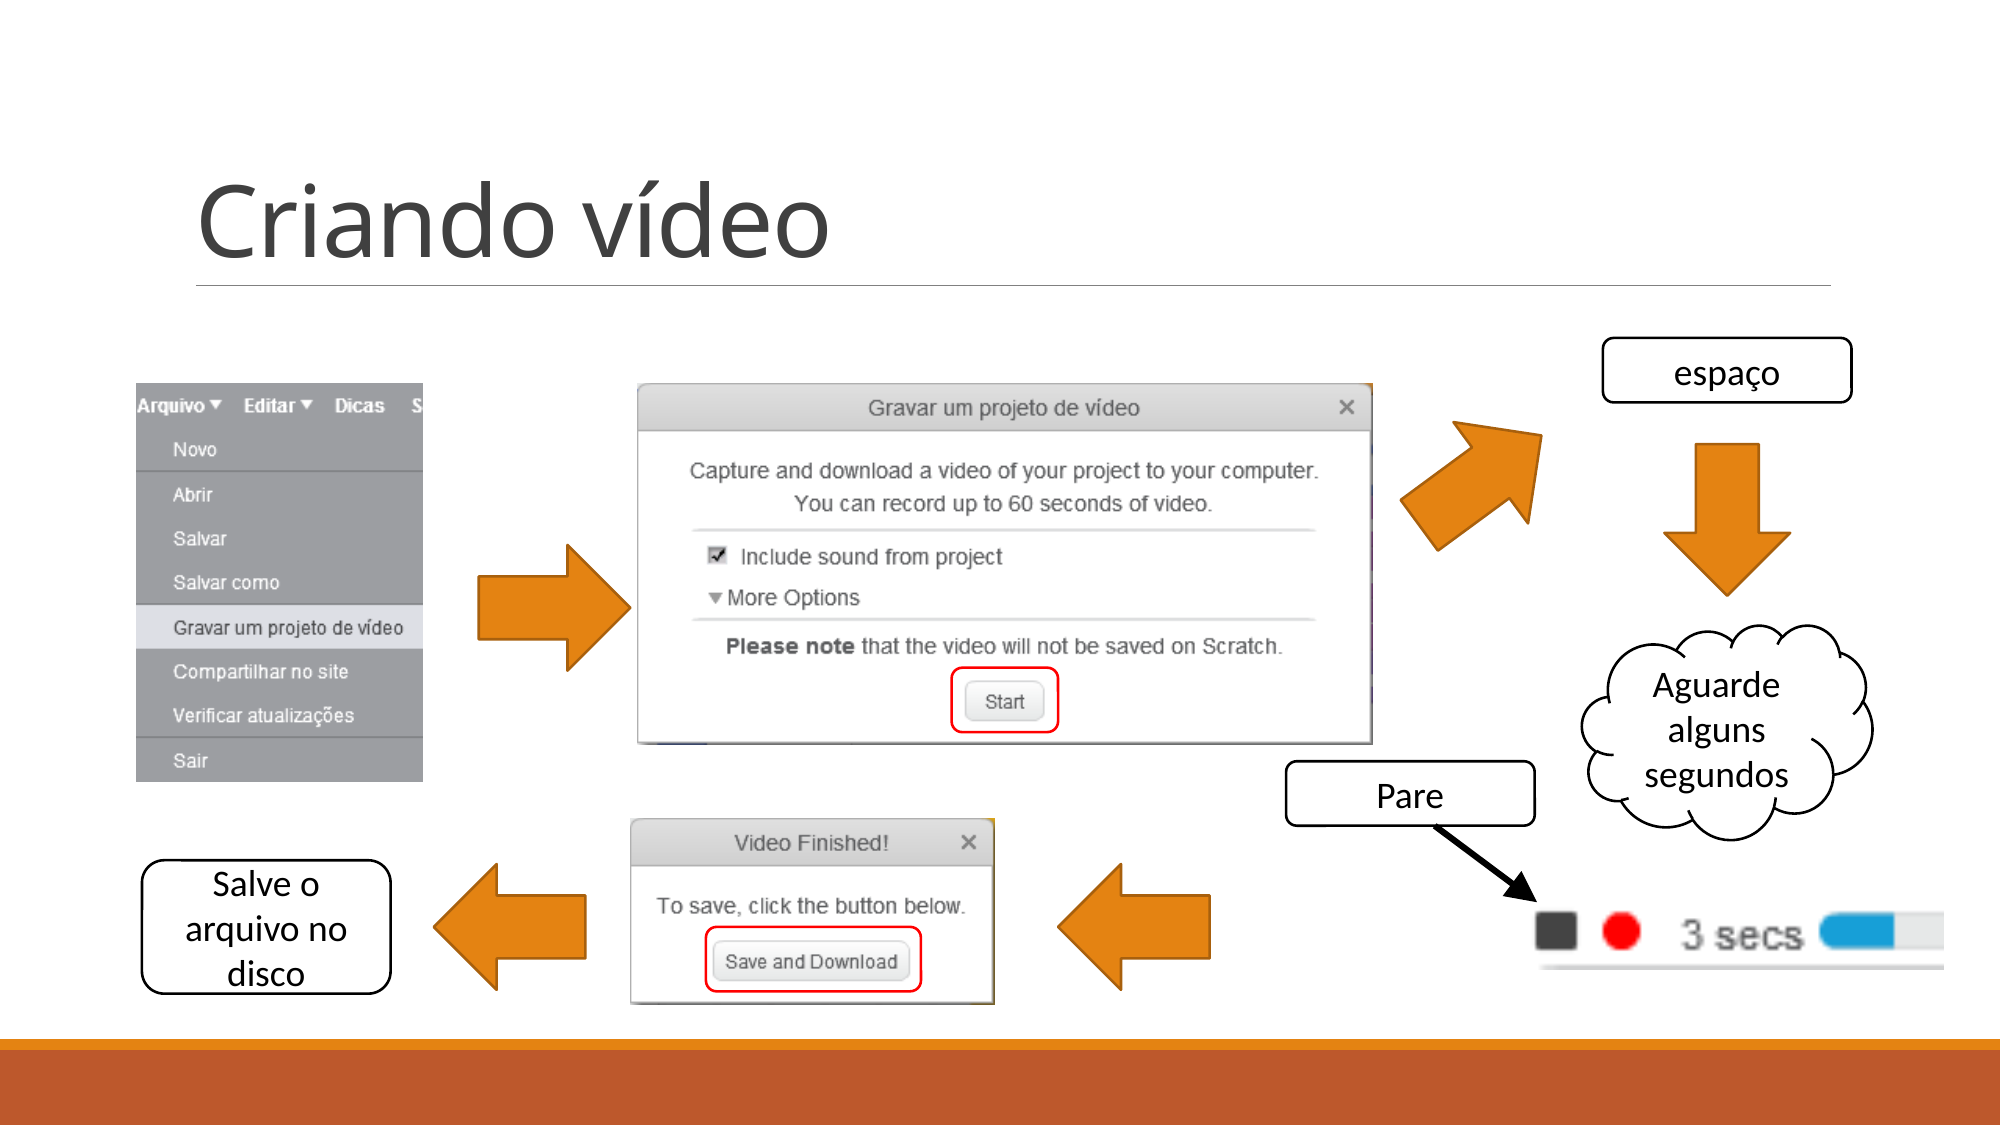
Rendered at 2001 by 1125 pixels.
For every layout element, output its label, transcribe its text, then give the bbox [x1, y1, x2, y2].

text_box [1434, 825, 1538, 903]
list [135, 383, 423, 783]
text_box espaço [1601, 336, 1853, 404]
title Criando vídeo [180, 47, 1830, 285]
picture [1510, 901, 1944, 970]
text_box [432, 862, 587, 992]
text_box Pare [1284, 759, 1537, 828]
text_box [1057, 862, 1211, 992]
text_box Aguarde alguns segundos [1580, 624, 1874, 842]
text_box [477, 543, 632, 672]
picture [636, 383, 1374, 745]
text_box [1663, 442, 1792, 597]
picture [629, 818, 995, 1006]
text_box [1399, 420, 1543, 552]
text_box Salve o arquivo no disco [140, 858, 392, 995]
